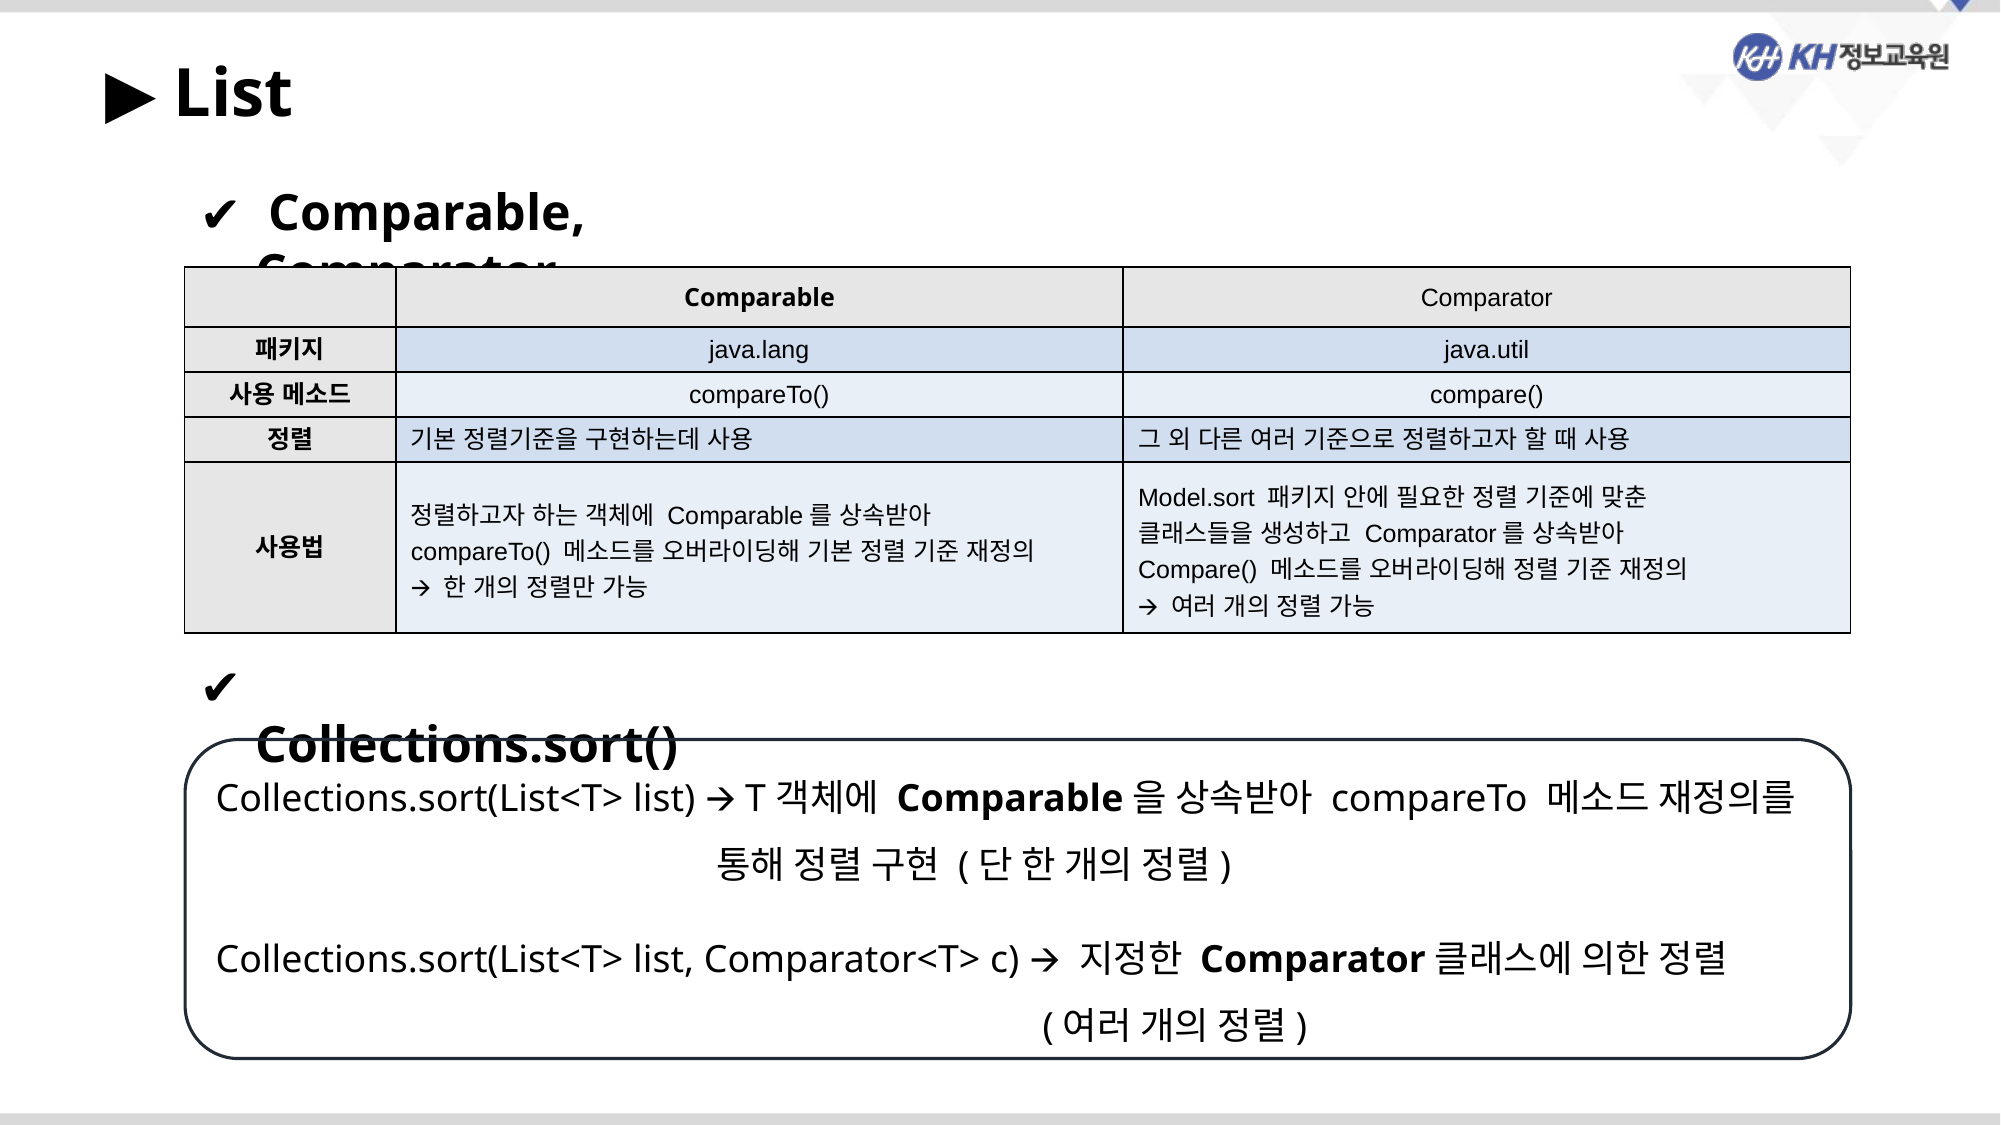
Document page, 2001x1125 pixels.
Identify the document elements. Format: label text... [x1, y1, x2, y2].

table_header Comparator [1124, 268, 1850, 326]
table_cell compareTo() [397, 373, 1122, 416]
table_header Comparable [397, 268, 1122, 326]
text_box Collections.sort(List<T> list) 🡪 T객체에 Comparable을 상속받아 compareTo 메소드 재정의를 통해 정렬 구현 (단 한 개의 정렬) Collections.sort(List<T> list, Comparator<T> c) 🡪 지정한 Comparator클래스에 의한 정렬 (여러 개의 정렬) [185, 739, 1851, 1059]
table_cell compare() [1124, 373, 1850, 416]
table_header [185, 268, 395, 326]
table_cell 정렬하고자 하는 객체에 Comparable를 상속받아 compareTo() 메소드를 오버라이딩해 기본 정렬 기준 재정의 🡪 한 개의 정렬만 가능 [397, 463, 1122, 632]
table_cell 그 외 다른 여러 기준으로 정렬하고자 할 때 사용 [1124, 418, 1850, 461]
table_cell 패키지 [185, 328, 395, 371]
table_cell java.util [1124, 328, 1850, 371]
text_box ▶ List [90, 42, 1980, 138]
text_box Collections.sort() [184, 645, 698, 781]
table_cell 사용 메소드 [185, 373, 395, 416]
table_cell Model.sort 패키지 안에 필요한 정렬 기준에 맞춘 클래스들을 생성하고 Comparator를 상속받아 Compare() 메소드를 오버라이딩해 정렬 기준 재정의 🡪 여러 개의 정렬 가능 [1124, 463, 1850, 632]
text_box Comparable, Comparator [184, 172, 897, 266]
table_cell 사용법 [185, 463, 395, 632]
table_cell 기본 정렬기준을 구현하는데 사용 [397, 418, 1122, 461]
table_cell 정렬 [185, 418, 395, 461]
picture [0, 0, 2001, 1113]
table_cell java.lang [397, 328, 1122, 371]
